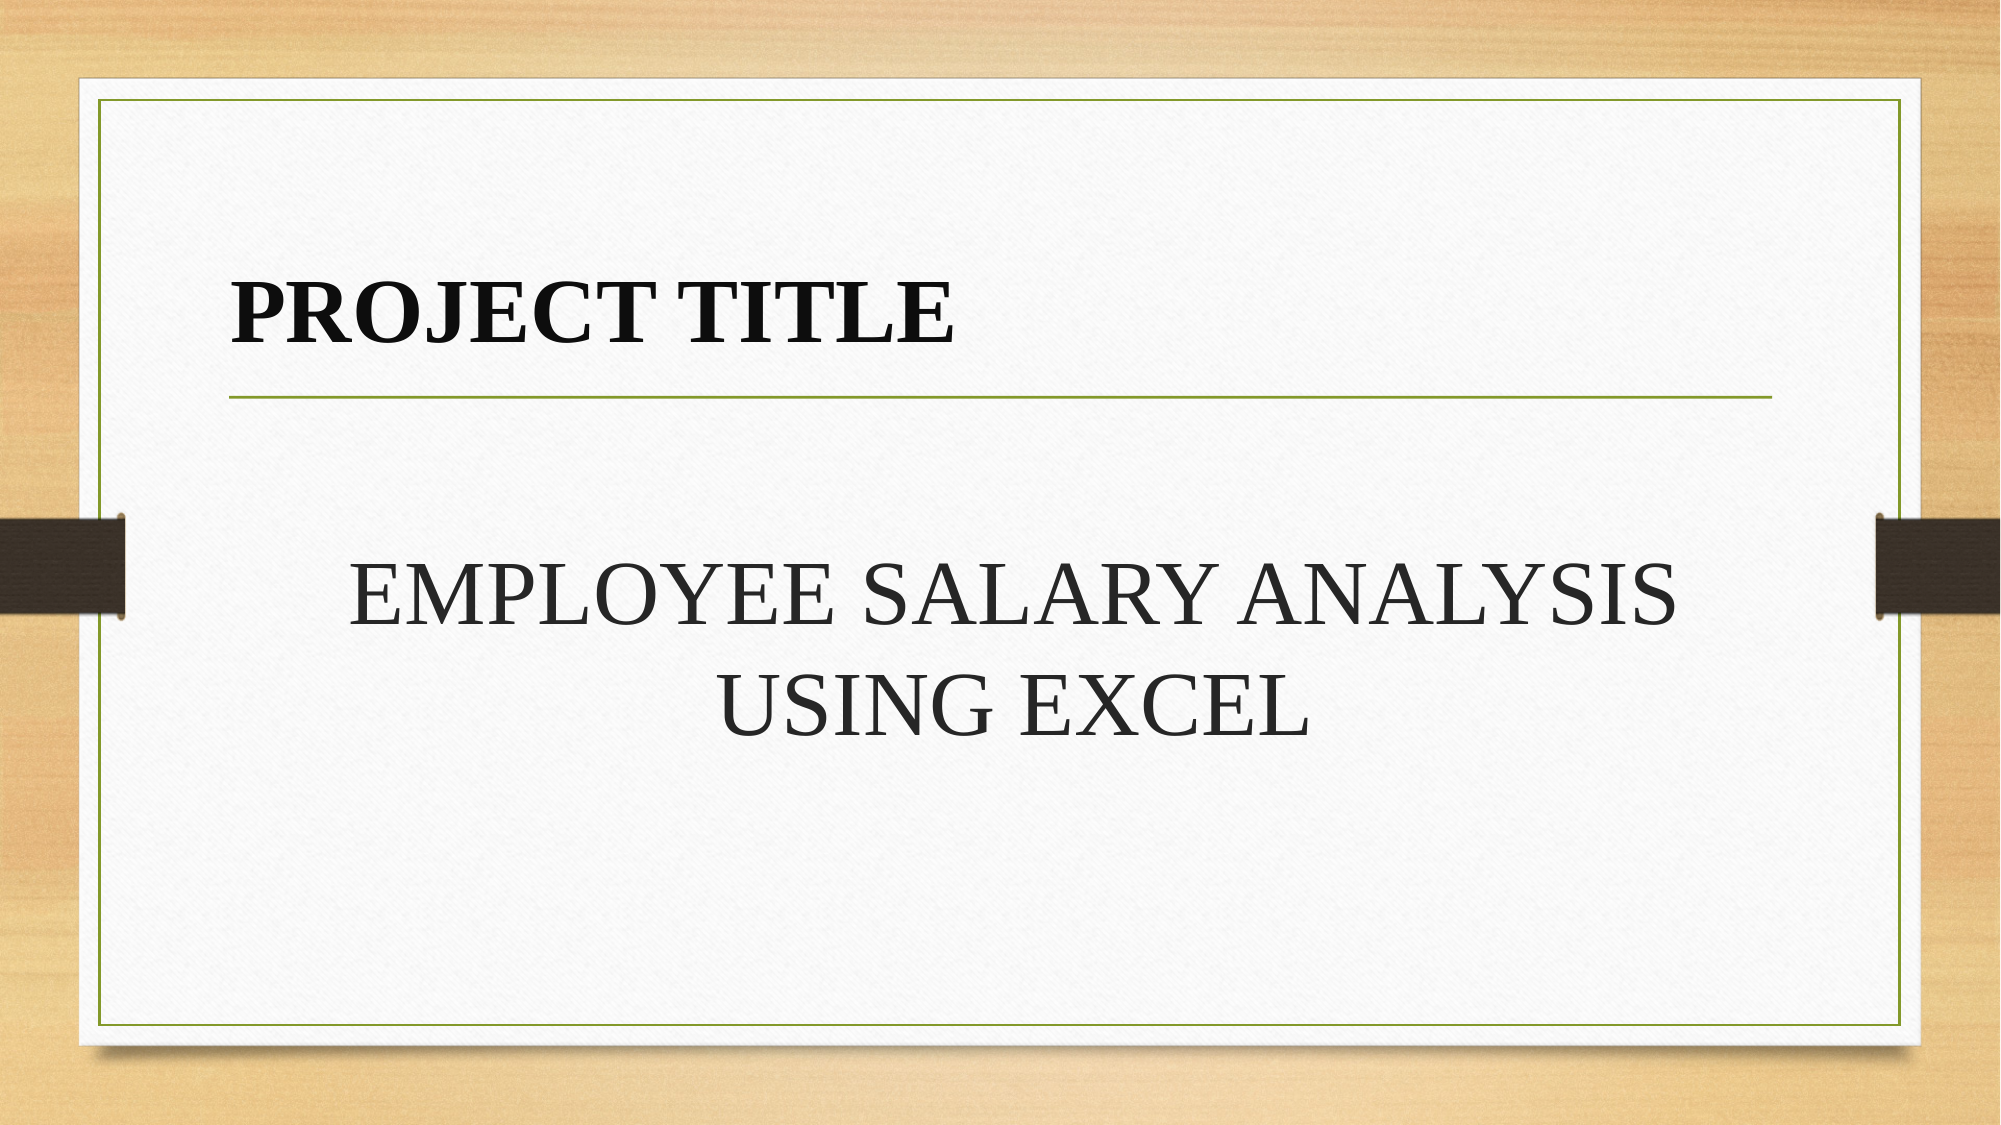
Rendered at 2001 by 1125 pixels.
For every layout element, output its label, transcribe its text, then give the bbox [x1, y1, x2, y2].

title PROJECT TITLE [214, 159, 1941, 452]
list EMPLOYEE SALARY ANALYSIS USING EXCEL [230, 525, 1801, 972]
picture [0, 0, 2001, 1125]
